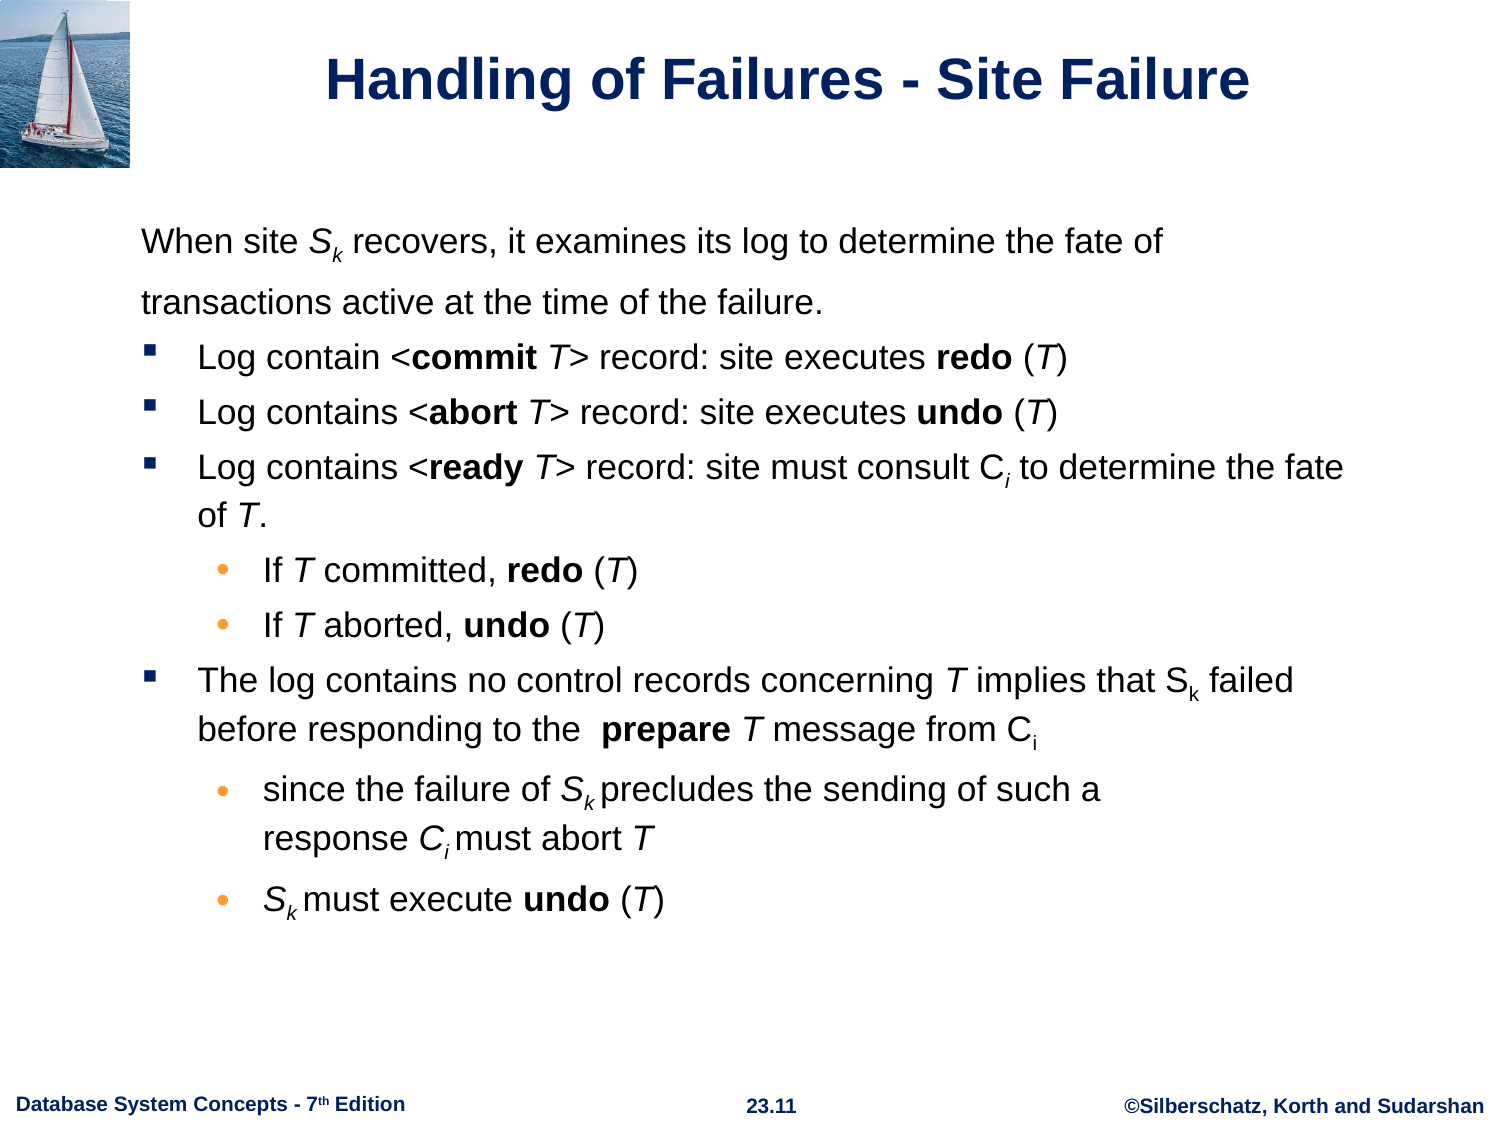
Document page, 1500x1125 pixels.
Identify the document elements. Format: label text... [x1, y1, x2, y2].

picture [0, 0, 130, 168]
list When site Sk recovers, it examines its log to determine the fate of transactions active at the time of the failure. Log contain <commit T> record: site executes redo (T) Log contains <abort T> record: site executes undo (T) Log contains <ready T> record: site must consult Ci to determine the fate of T. If T committed, redo (T) If T aborted, undo (T) The log contains no control records concerning T implies that Sk failed before responding to the prepare T message from Ci since the failure of Sk precludes the sending of such a response Ci must abort T Sk must execute undo (T) [126, 210, 1384, 1002]
title Handling of Failures - Site Failure [125, 18, 1452, 120]
